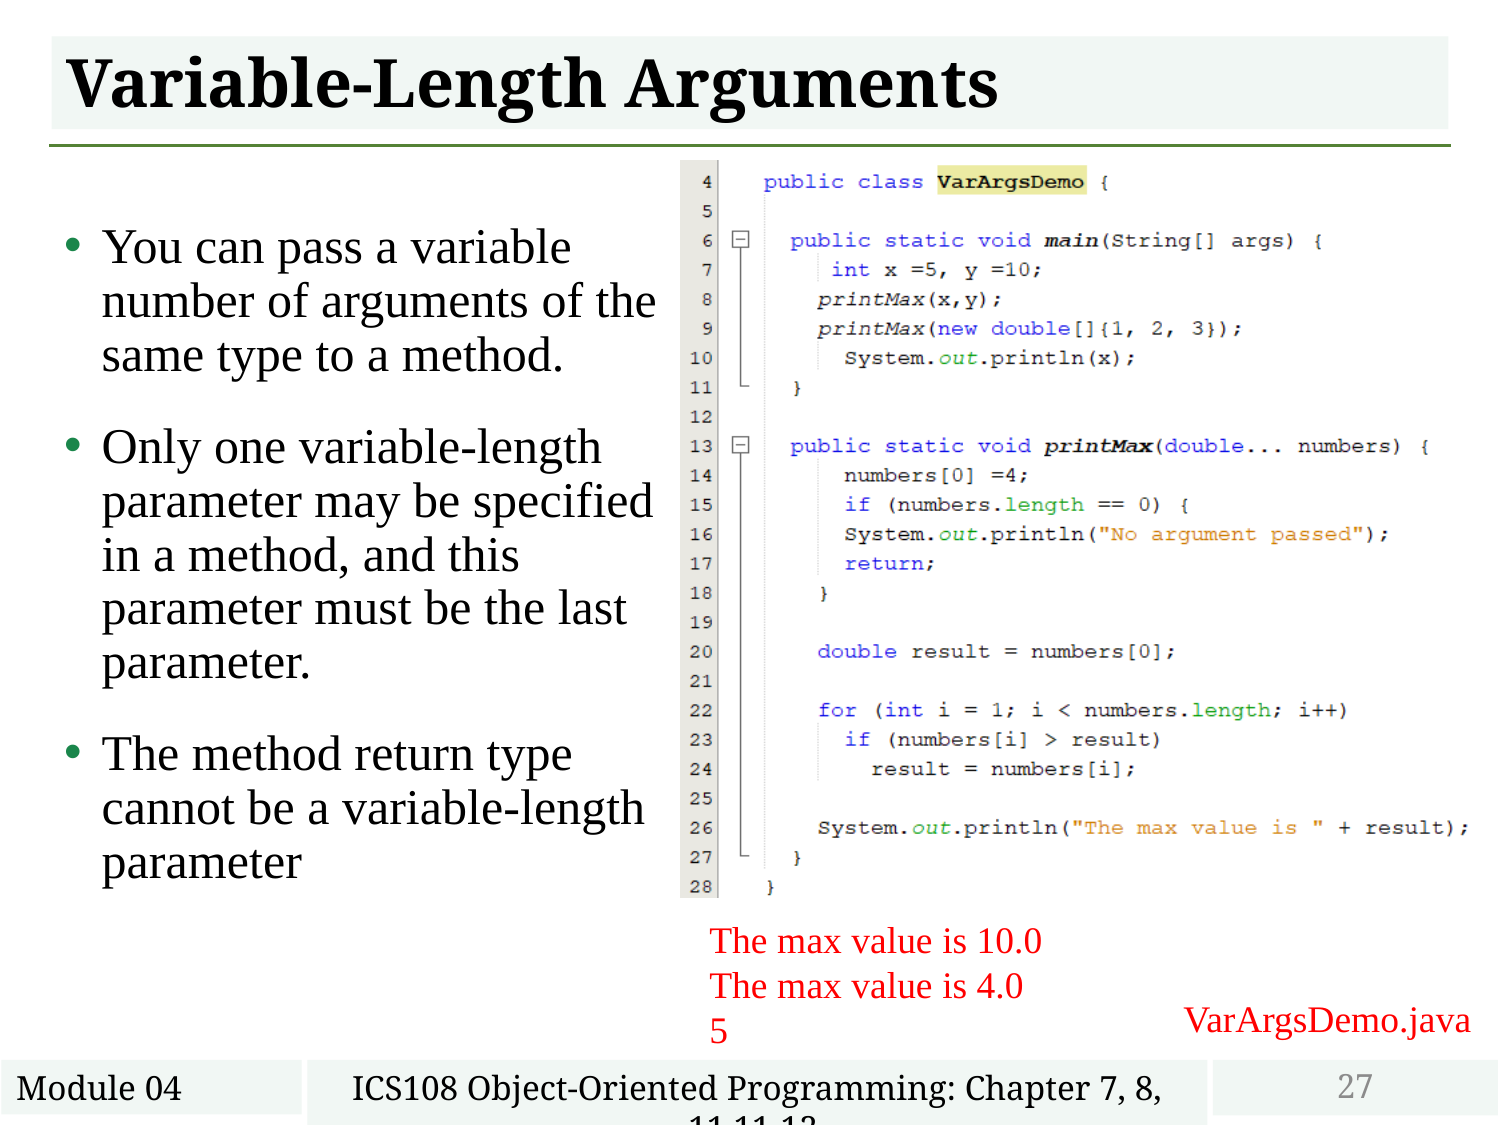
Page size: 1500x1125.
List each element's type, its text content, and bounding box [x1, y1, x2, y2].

slide_number 27 [1212, 1059, 1498, 1116]
title Variable-Length Arguments [51, 36, 1449, 130]
text_box The max value is 10.0 The max value is 4.0 5 [694, 908, 1176, 1059]
text_box VarArgsDemo.java [1176, 987, 1487, 1047]
list You can pass a variable number of arguments of the same type to a method. Only one variable-length parameter may be specified in a method, and this parameter must be the last parameter. The method return type cannot be a variable-length parameter [49, 175, 703, 1026]
picture [680, 160, 1477, 899]
